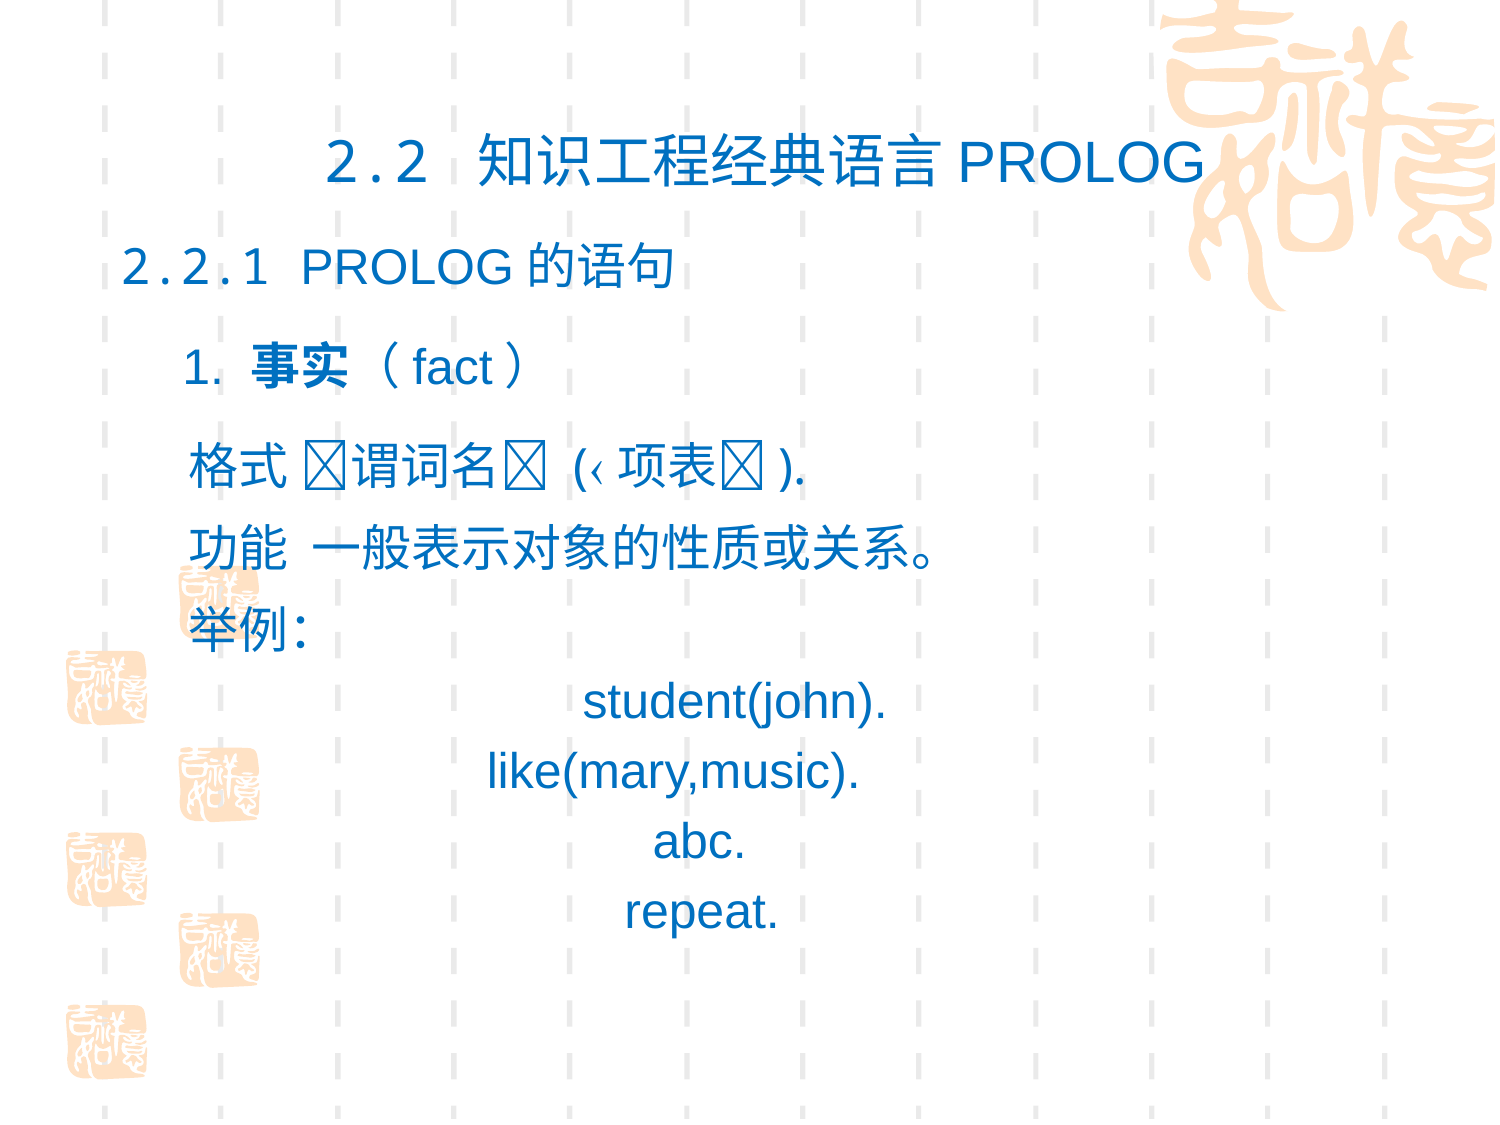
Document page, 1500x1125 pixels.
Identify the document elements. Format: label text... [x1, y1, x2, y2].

list 2.2 知识工程经典语言PROLOG 2.2.1 PROLOG的语句 1. 事实（fact） 格式 谓词名 (项表). 功能 一般表示对象的性质或关系。 举例： student(john). like(mary,music). abc. repeat. [105, 81, 1426, 1006]
